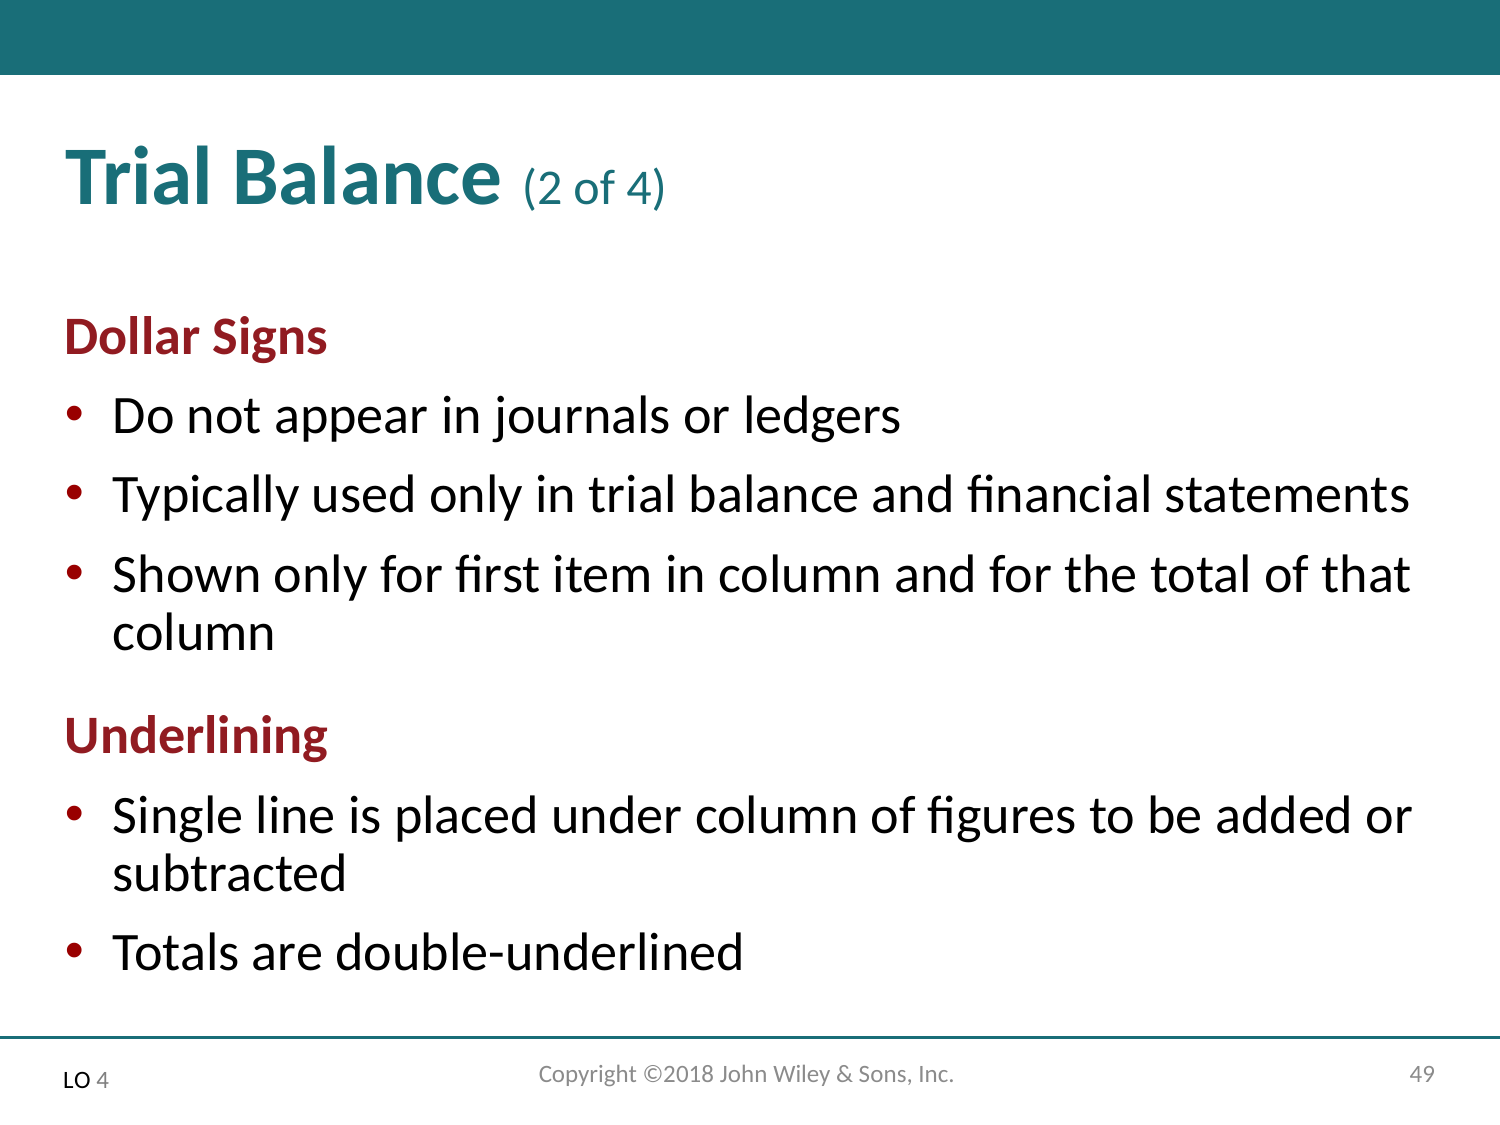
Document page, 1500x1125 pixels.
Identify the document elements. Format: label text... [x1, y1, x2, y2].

list Dollar Signs Do not appear in journals or ledgers Typically used only in trial balance and financial statements Shown only for first item in column and for the total of that column [50, 299, 1450, 663]
footer Copyright ©2018 John Wiley & Sons, Inc. [496, 1042, 1004, 1103]
slide_number 49 [1059, 1042, 1450, 1103]
list L O 4 [48, 1050, 142, 1111]
title Trial Balance (2 of 4) [50, 125, 1450, 245]
list Underlining Single line is placed under column of figures to be added or subtracted Totals are double-underlined [50, 699, 1450, 988]
